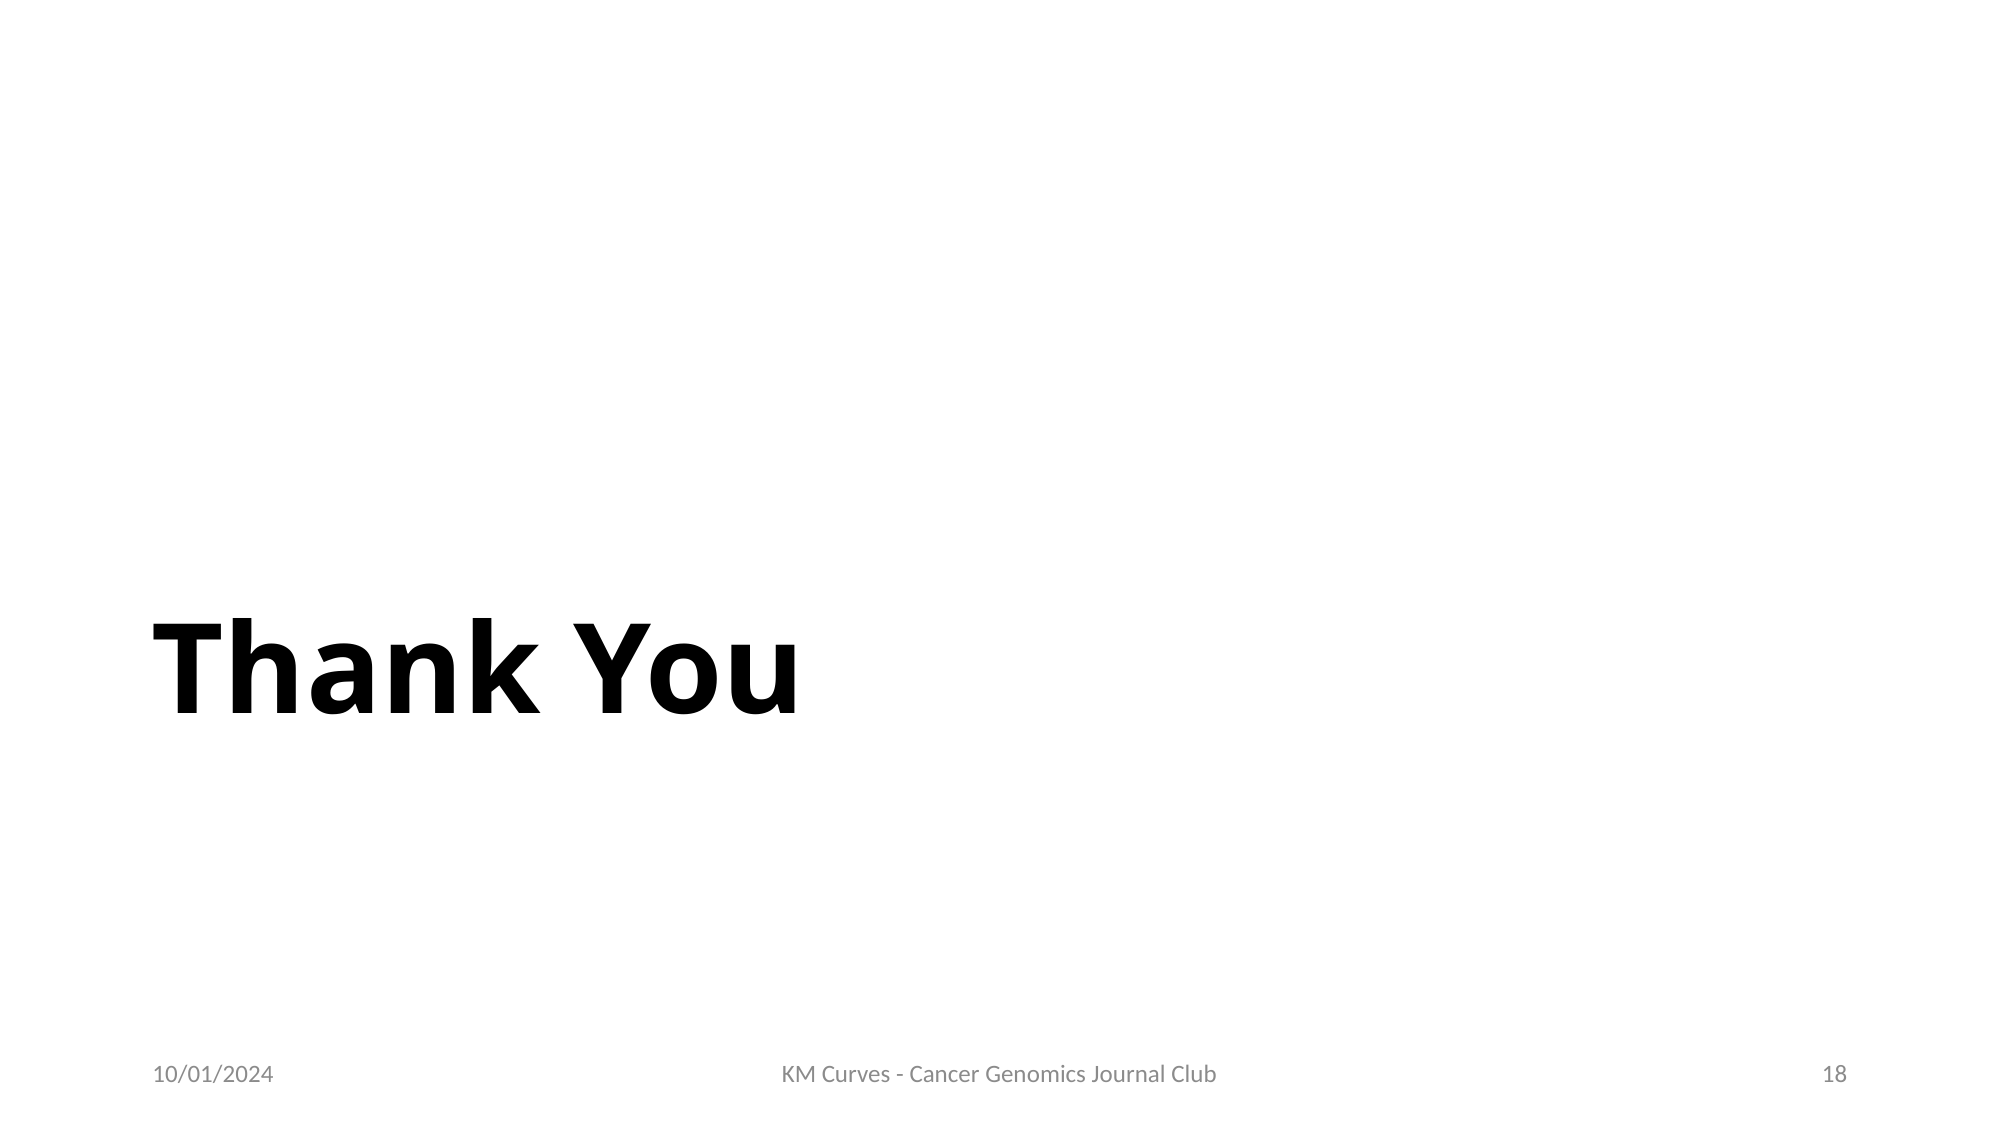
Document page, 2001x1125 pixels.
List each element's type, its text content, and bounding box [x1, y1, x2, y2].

slide_number 18 [1412, 1042, 1863, 1103]
footer KM Curves - Cancer Genomics Journal Club [662, 1042, 1338, 1103]
title Thank You [136, 280, 1862, 749]
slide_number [137, 1042, 588, 1103]
